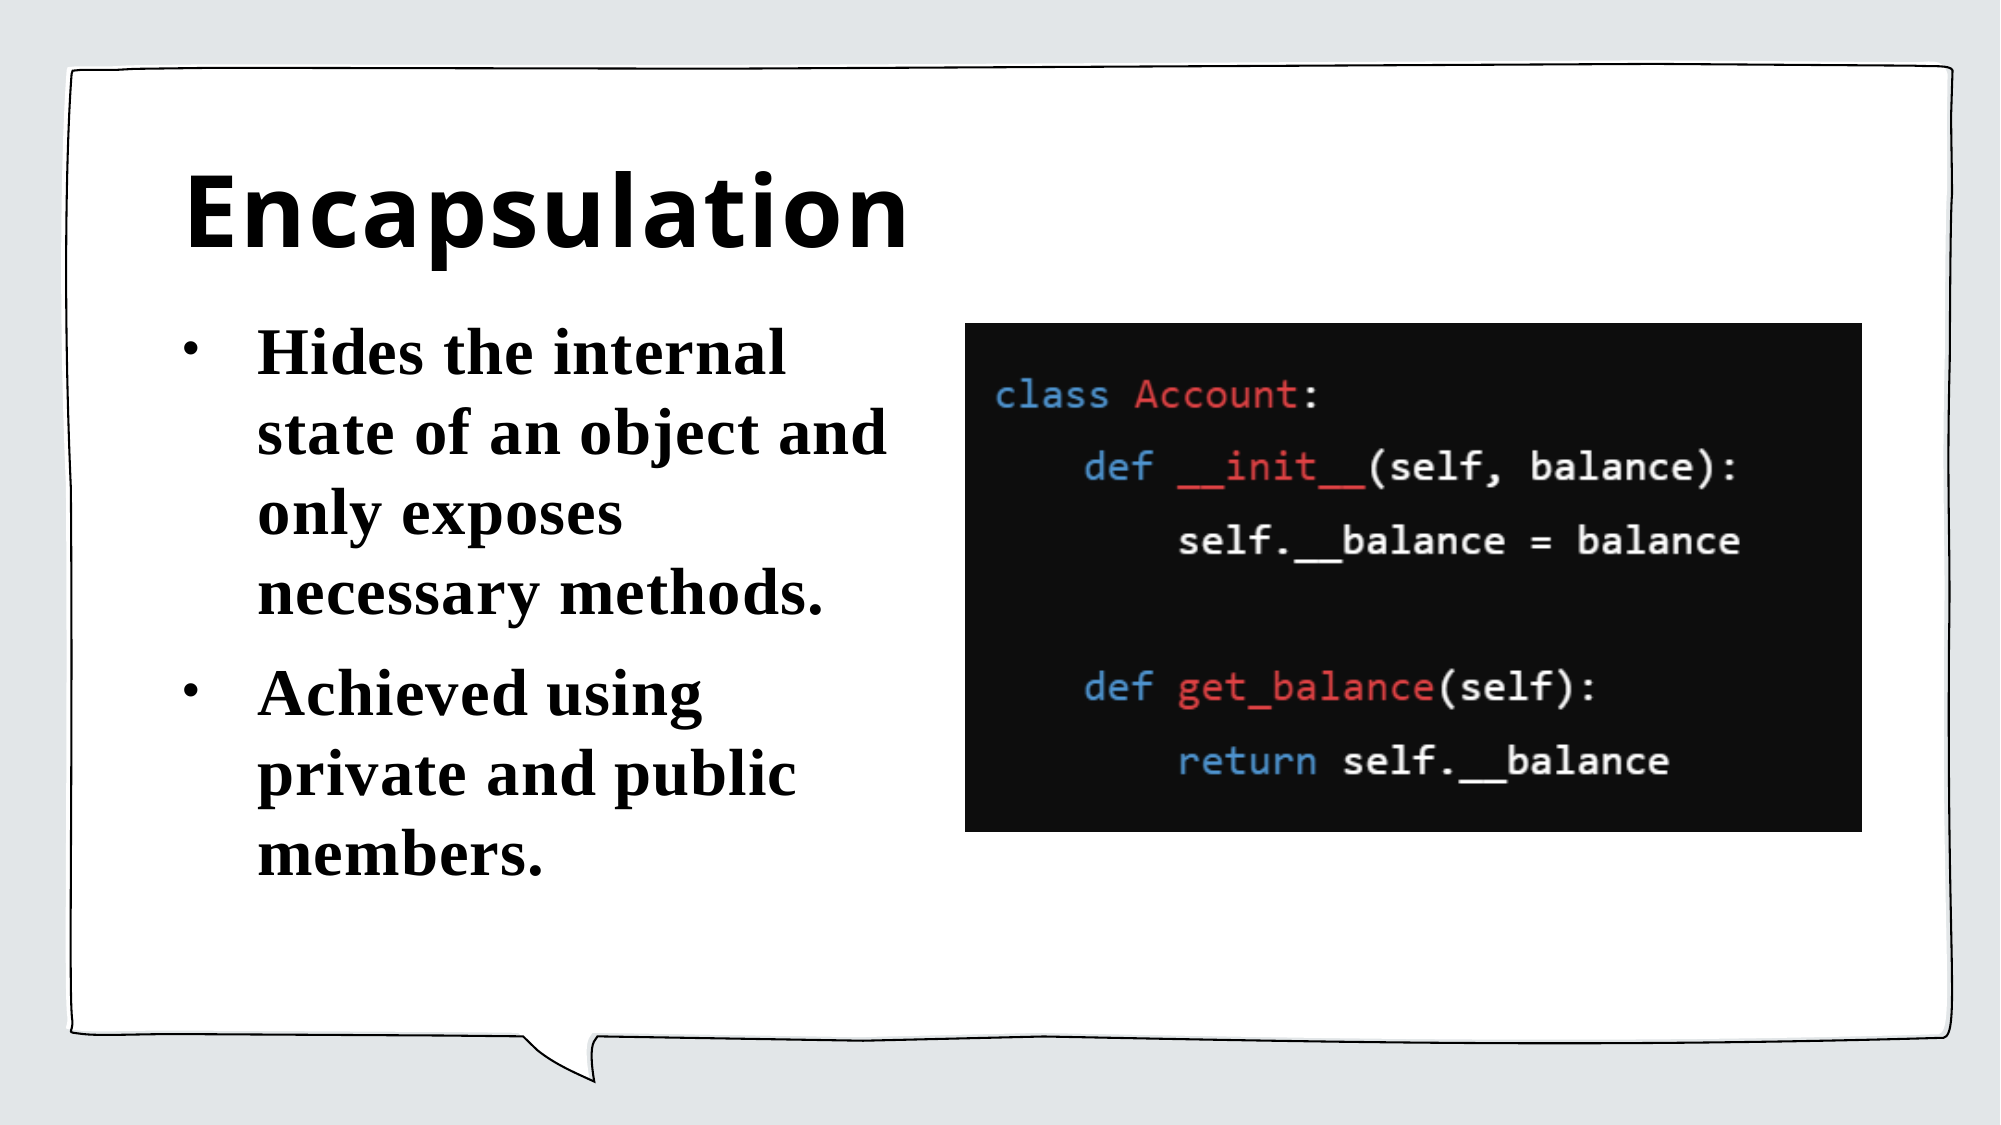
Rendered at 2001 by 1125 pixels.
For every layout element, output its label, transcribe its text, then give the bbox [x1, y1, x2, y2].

list Hides the internal state of an object and only exposes necessary methods. Achieved using private and public members. [167, 300, 937, 959]
picture [965, 323, 1862, 832]
title Encapsulation [167, 91, 1863, 324]
